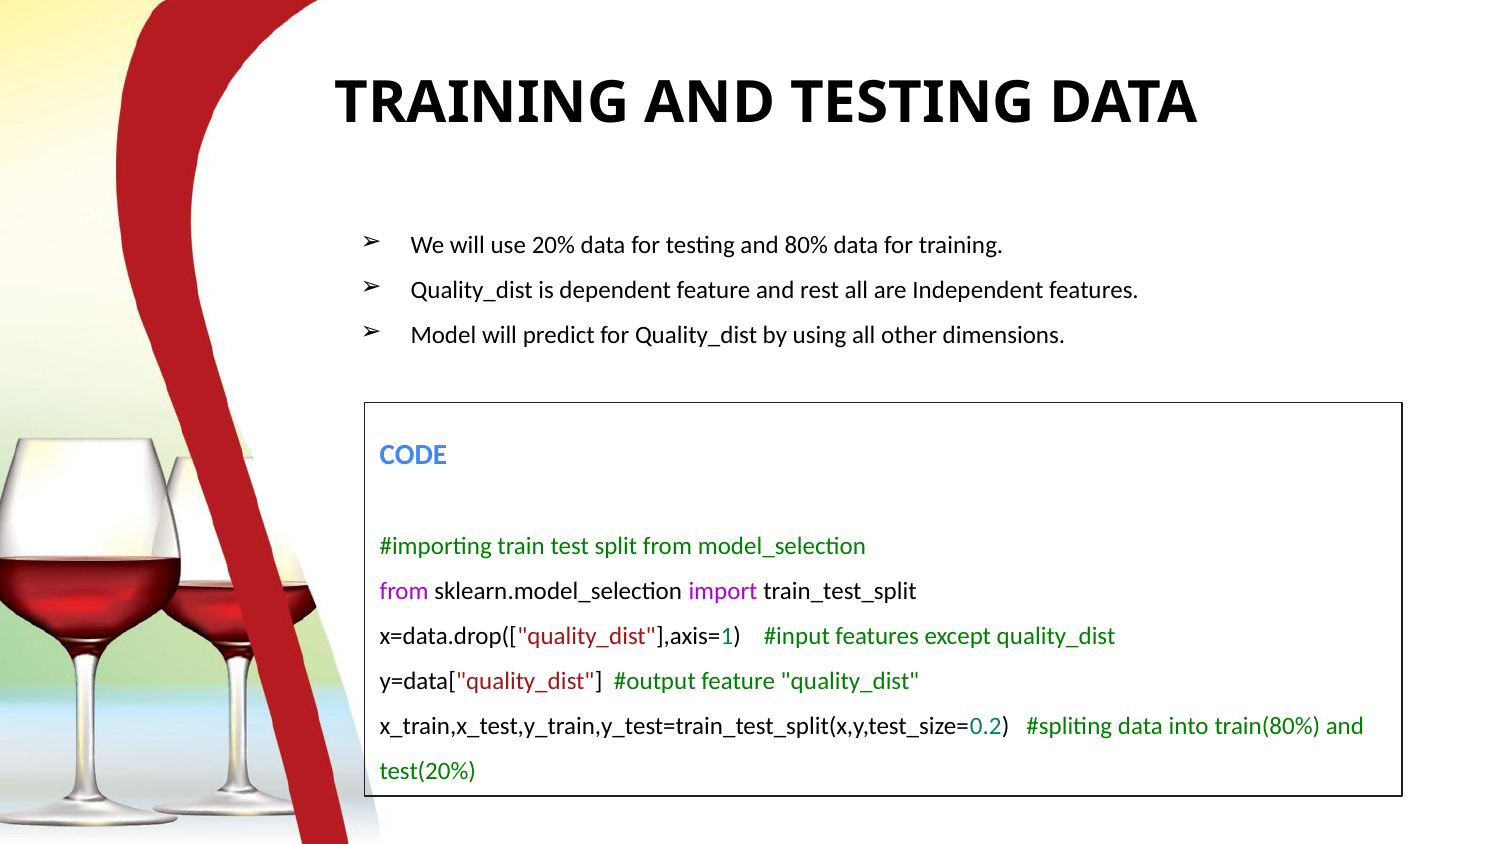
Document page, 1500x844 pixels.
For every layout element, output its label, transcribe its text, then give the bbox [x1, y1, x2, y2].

picture [0, 0, 1500, 844]
text_box We will use 20% data for testing and 80% data for training. Quality_dist is dependent feature and rest all are Independent features. Model will predict for Quality_dist by using all other dimensions. [320, 198, 1334, 395]
text_box CODE #importing train test split from model_selection from sklearn.model_selection import train_test_split x=data.drop(["quality_dist"],axis=1) #input features except quality_dist y=data["quality_dist"] #output feature "quality_dist" x_train,x_test,y_train,y_test=train_test_split(x,y,test_size=0.2) #spliting data into train(80%) and test(20%) [364, 402, 1402, 797]
title TRAINING AND TESTING DATA [319, 48, 1448, 143]
